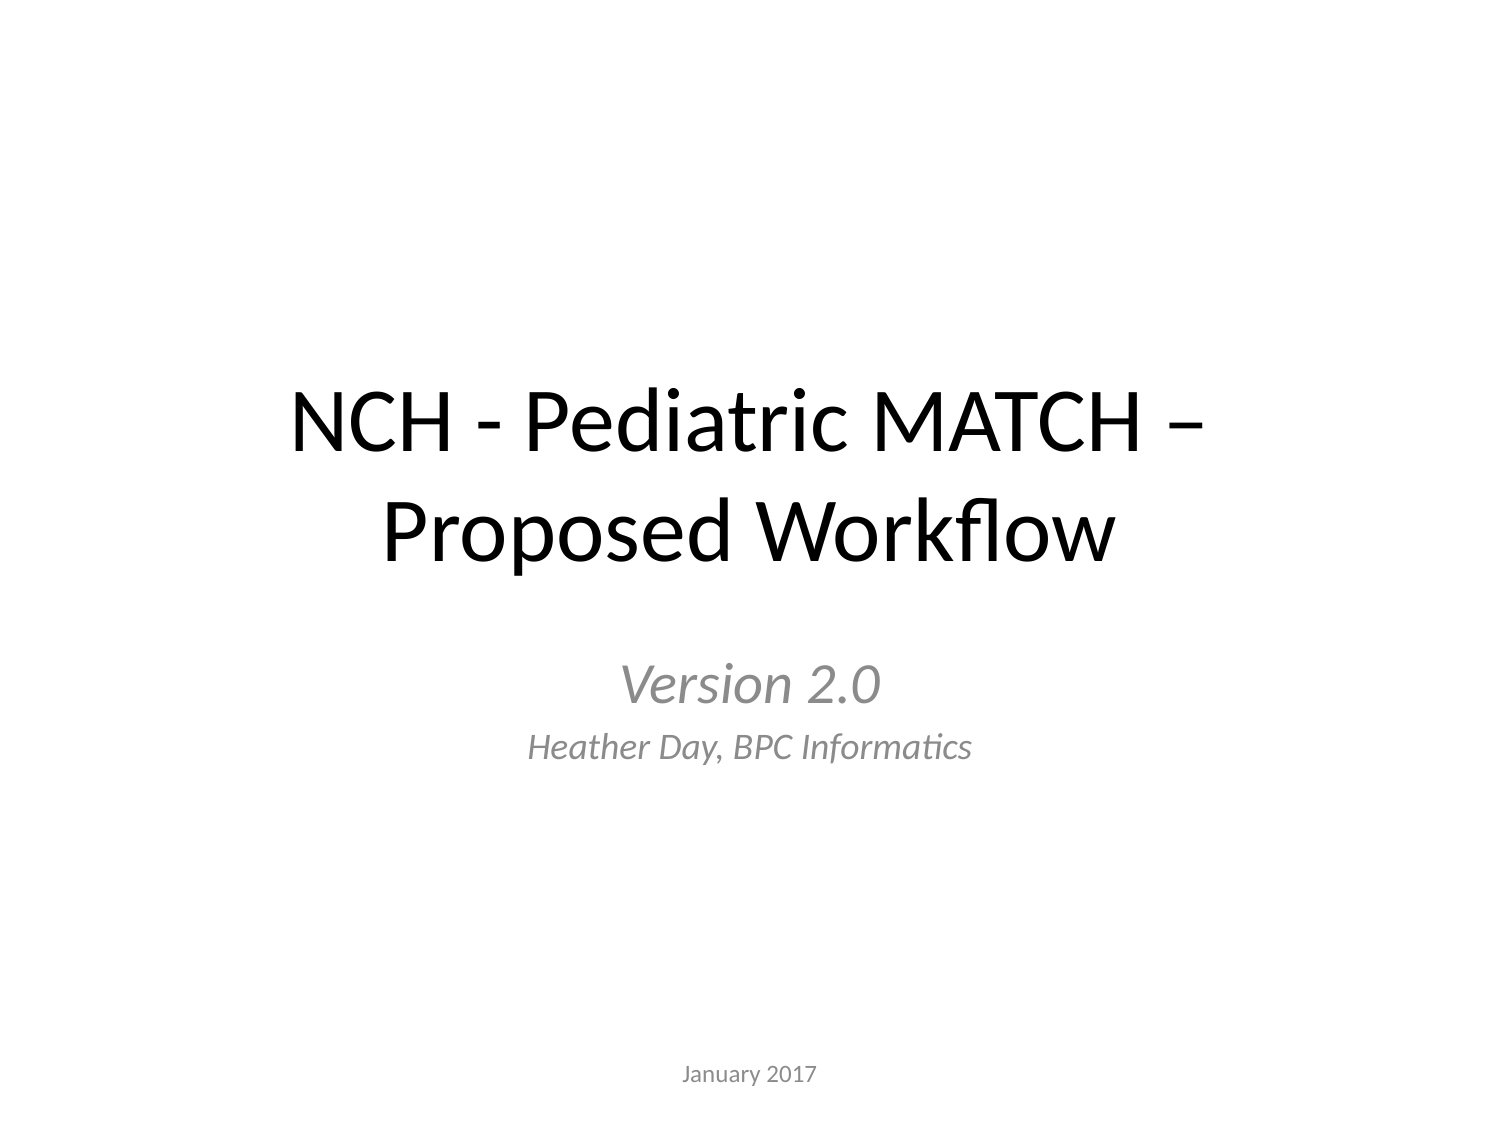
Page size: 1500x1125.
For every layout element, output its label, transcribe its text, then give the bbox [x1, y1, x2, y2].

subtitle Version 2.0 Heather Day, BPC Informatics [225, 637, 1275, 925]
title NCH - Pediatric MATCH – Proposed Workflow [112, 349, 1388, 591]
footer January 2017 [512, 1042, 988, 1103]
